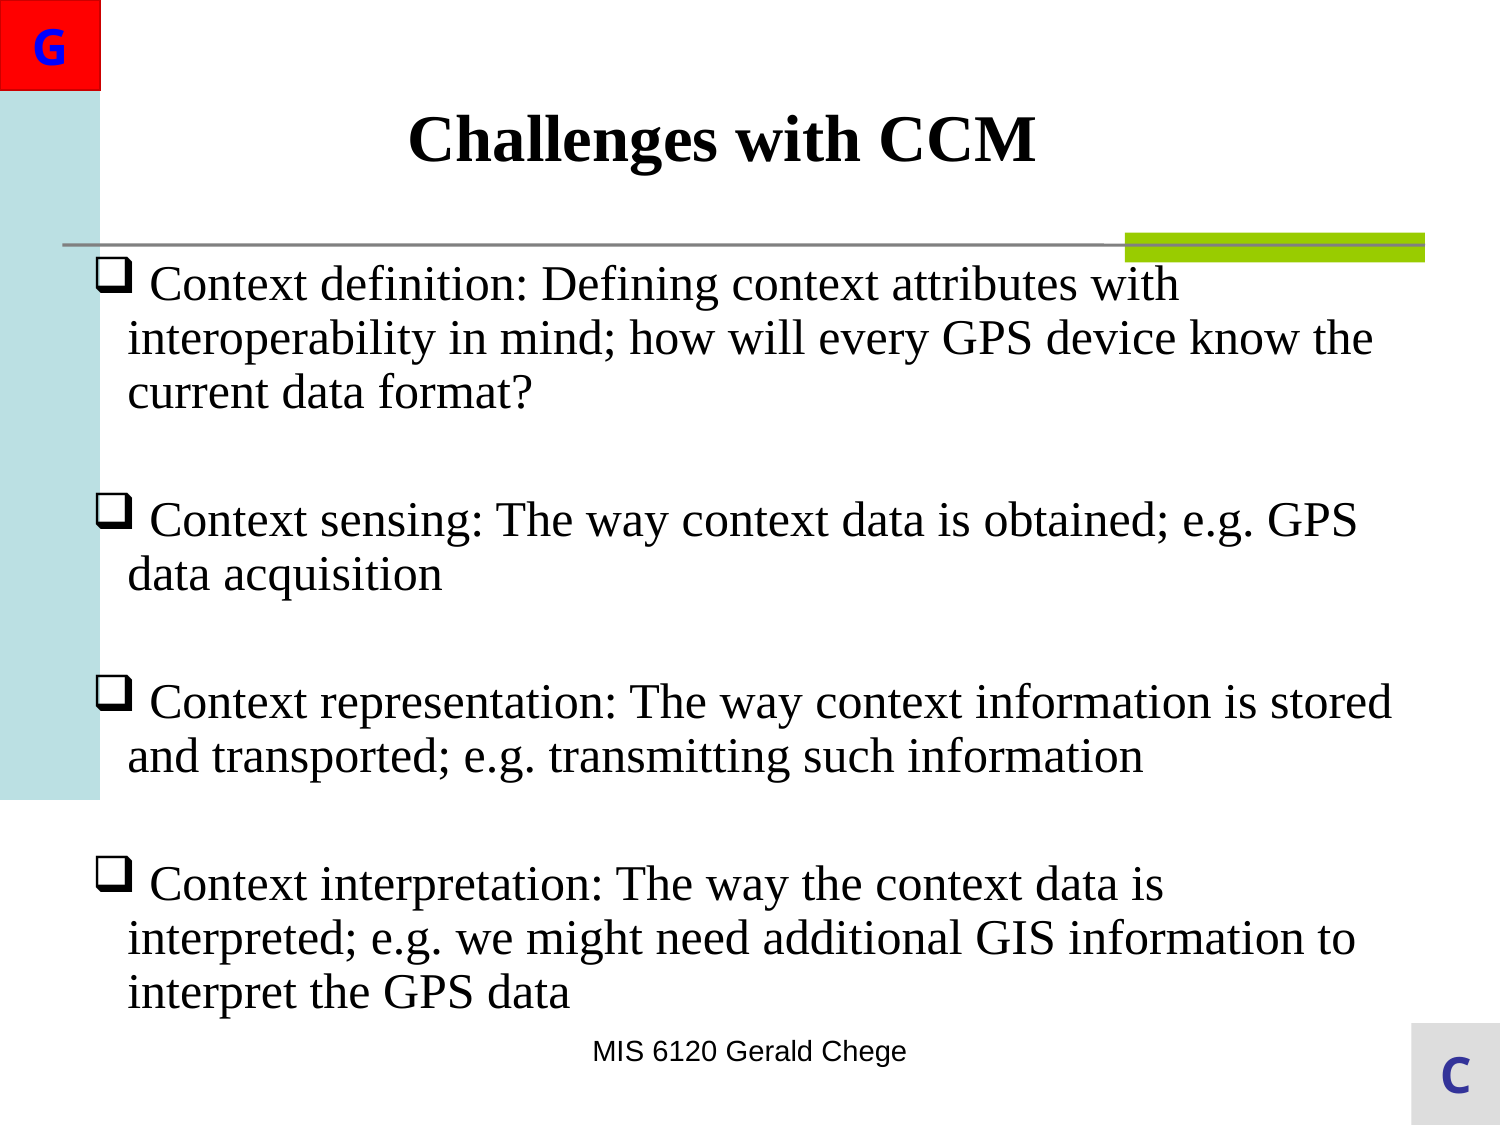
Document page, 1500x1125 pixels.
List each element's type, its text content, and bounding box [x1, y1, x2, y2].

text_box Challenges with CCM [62, 87, 1400, 183]
footer MIS 6120 Gerald Chege [512, 1024, 988, 1103]
text_box Context definition: Defining context attributes with interoperability in mind; how will every GPS device know the current data format? Context sensing: The way context data is obtained; e.g. GPS data acquisition Context representation: The way context information is stored and transported; e.g. transmitting such information Context interpretation: The way the context data is interpreted; e.g. we might need additional GIS information to interpret the GPS data [37, 249, 1413, 1112]
